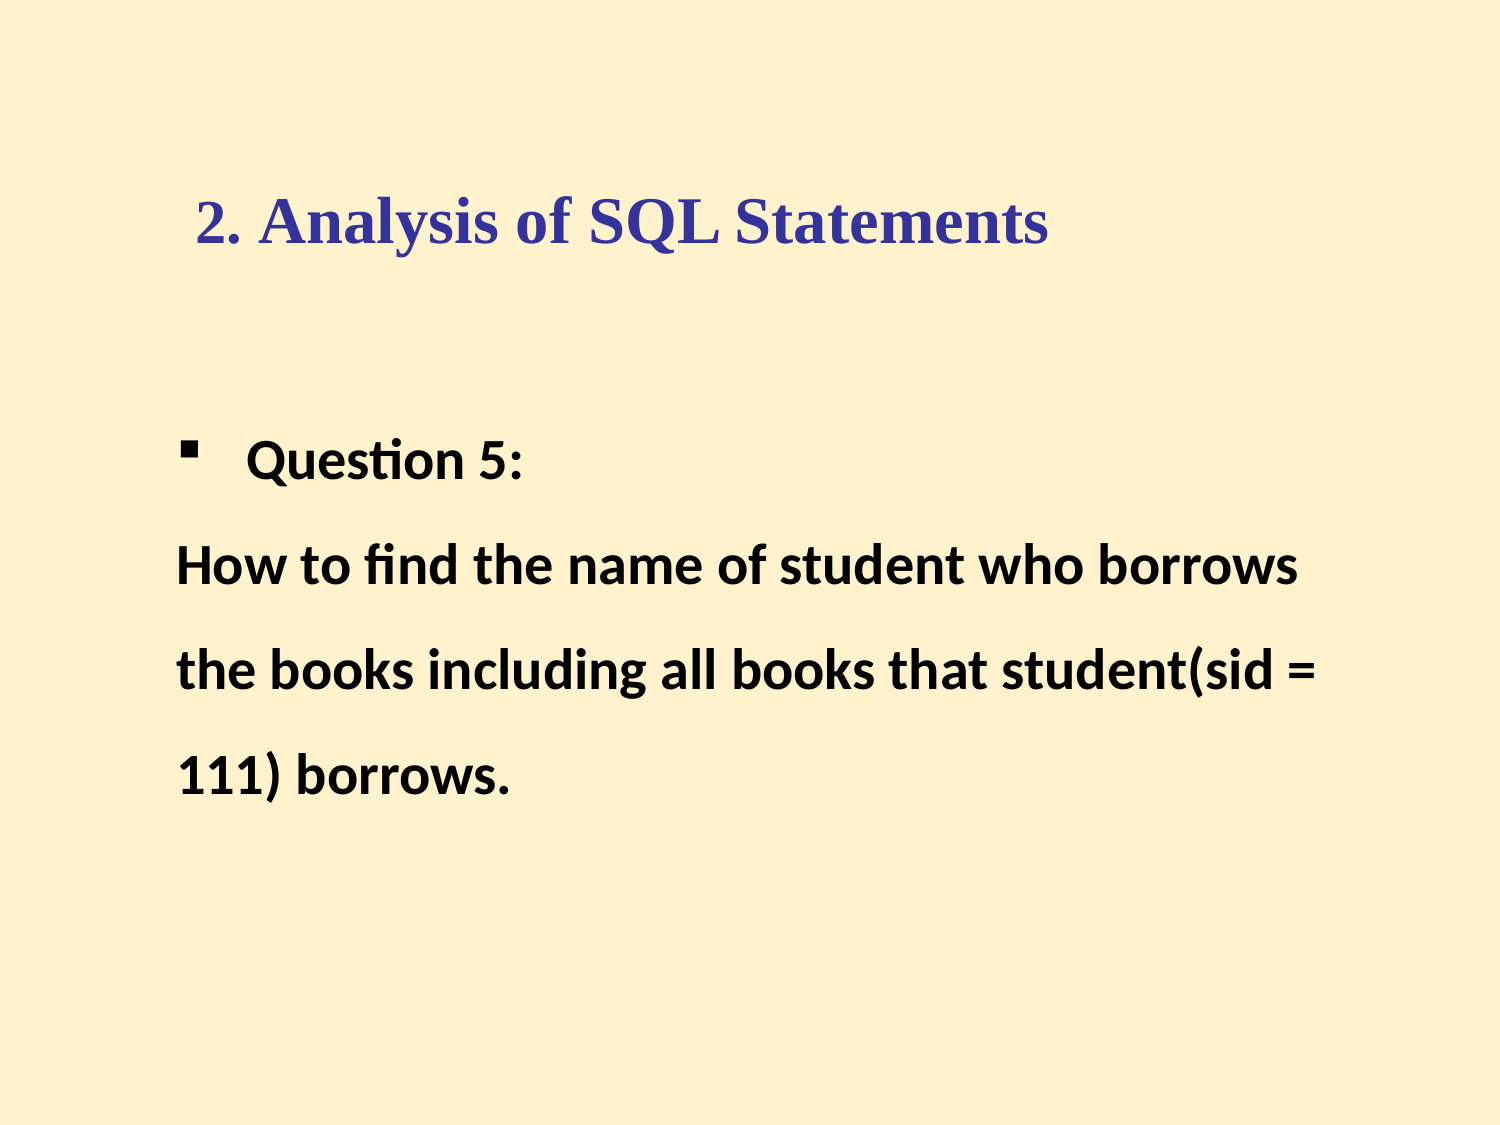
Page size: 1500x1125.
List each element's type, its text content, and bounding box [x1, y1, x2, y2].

text_box 2. Analysis of SQL Statements [180, 169, 1308, 265]
text_box Question 5: How to find the name of student who borrows the books including all books that student(sid = 111) borrows. [161, 379, 1372, 814]
